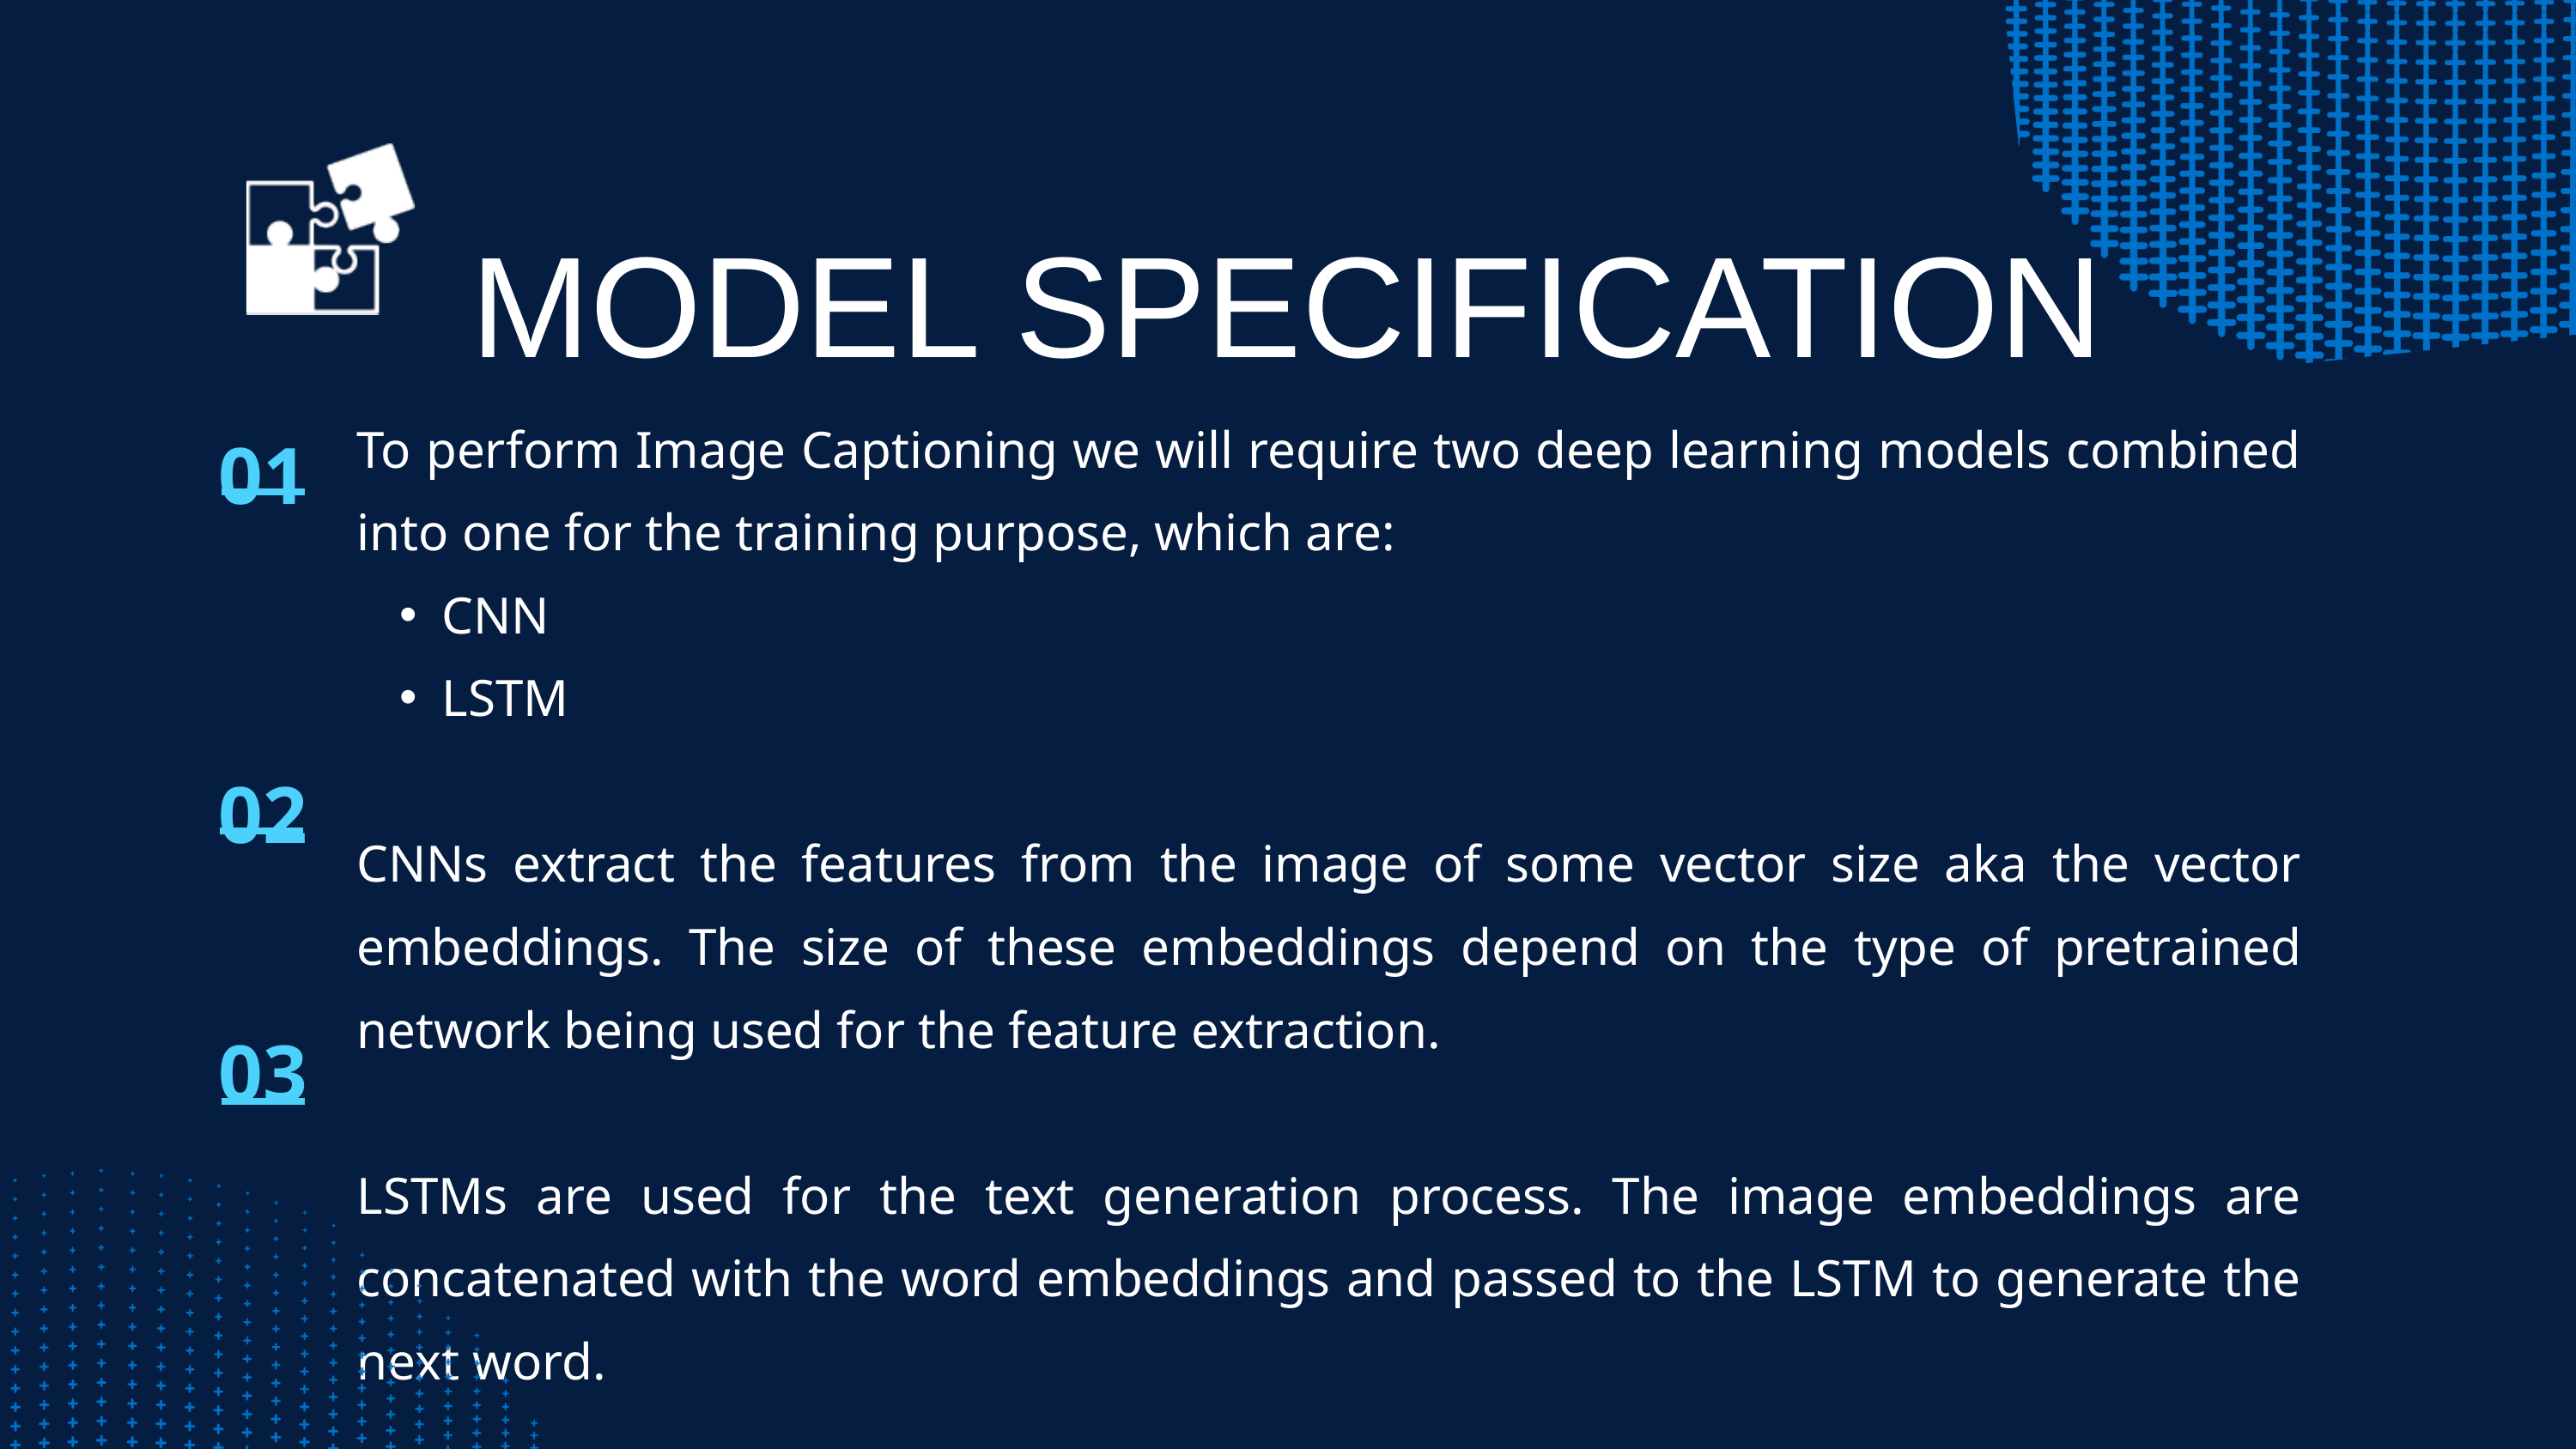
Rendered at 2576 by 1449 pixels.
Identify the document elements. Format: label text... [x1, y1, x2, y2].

text_box 03 [196, 988, 331, 1118]
text_box 02 [196, 730, 331, 859]
text_box MODEL SPECIFICATION [422, 179, 2044, 386]
text_box To perform Image Captioning we will require two deep learning models combined into one for the training purpose, which are: CNN LSTM CNNs extract the features from the image of some vector size aka the vector embeddings. The size of these embeddings depend on the type of pretrained network being used for the feature extraction. LSTMs are used for the text generation process. The image embeddings are concatenated with the word embeddings and passed to the LSTM to generate the next word. [356, 395, 2301, 1449]
text_box [2003, 0, 2576, 391]
text_box [0, 1168, 602, 1449]
text_box [246, 143, 416, 315]
text_box MODEL SPECIFICATION [2097, 380, 2154, 386]
text_box 01 [196, 391, 331, 520]
